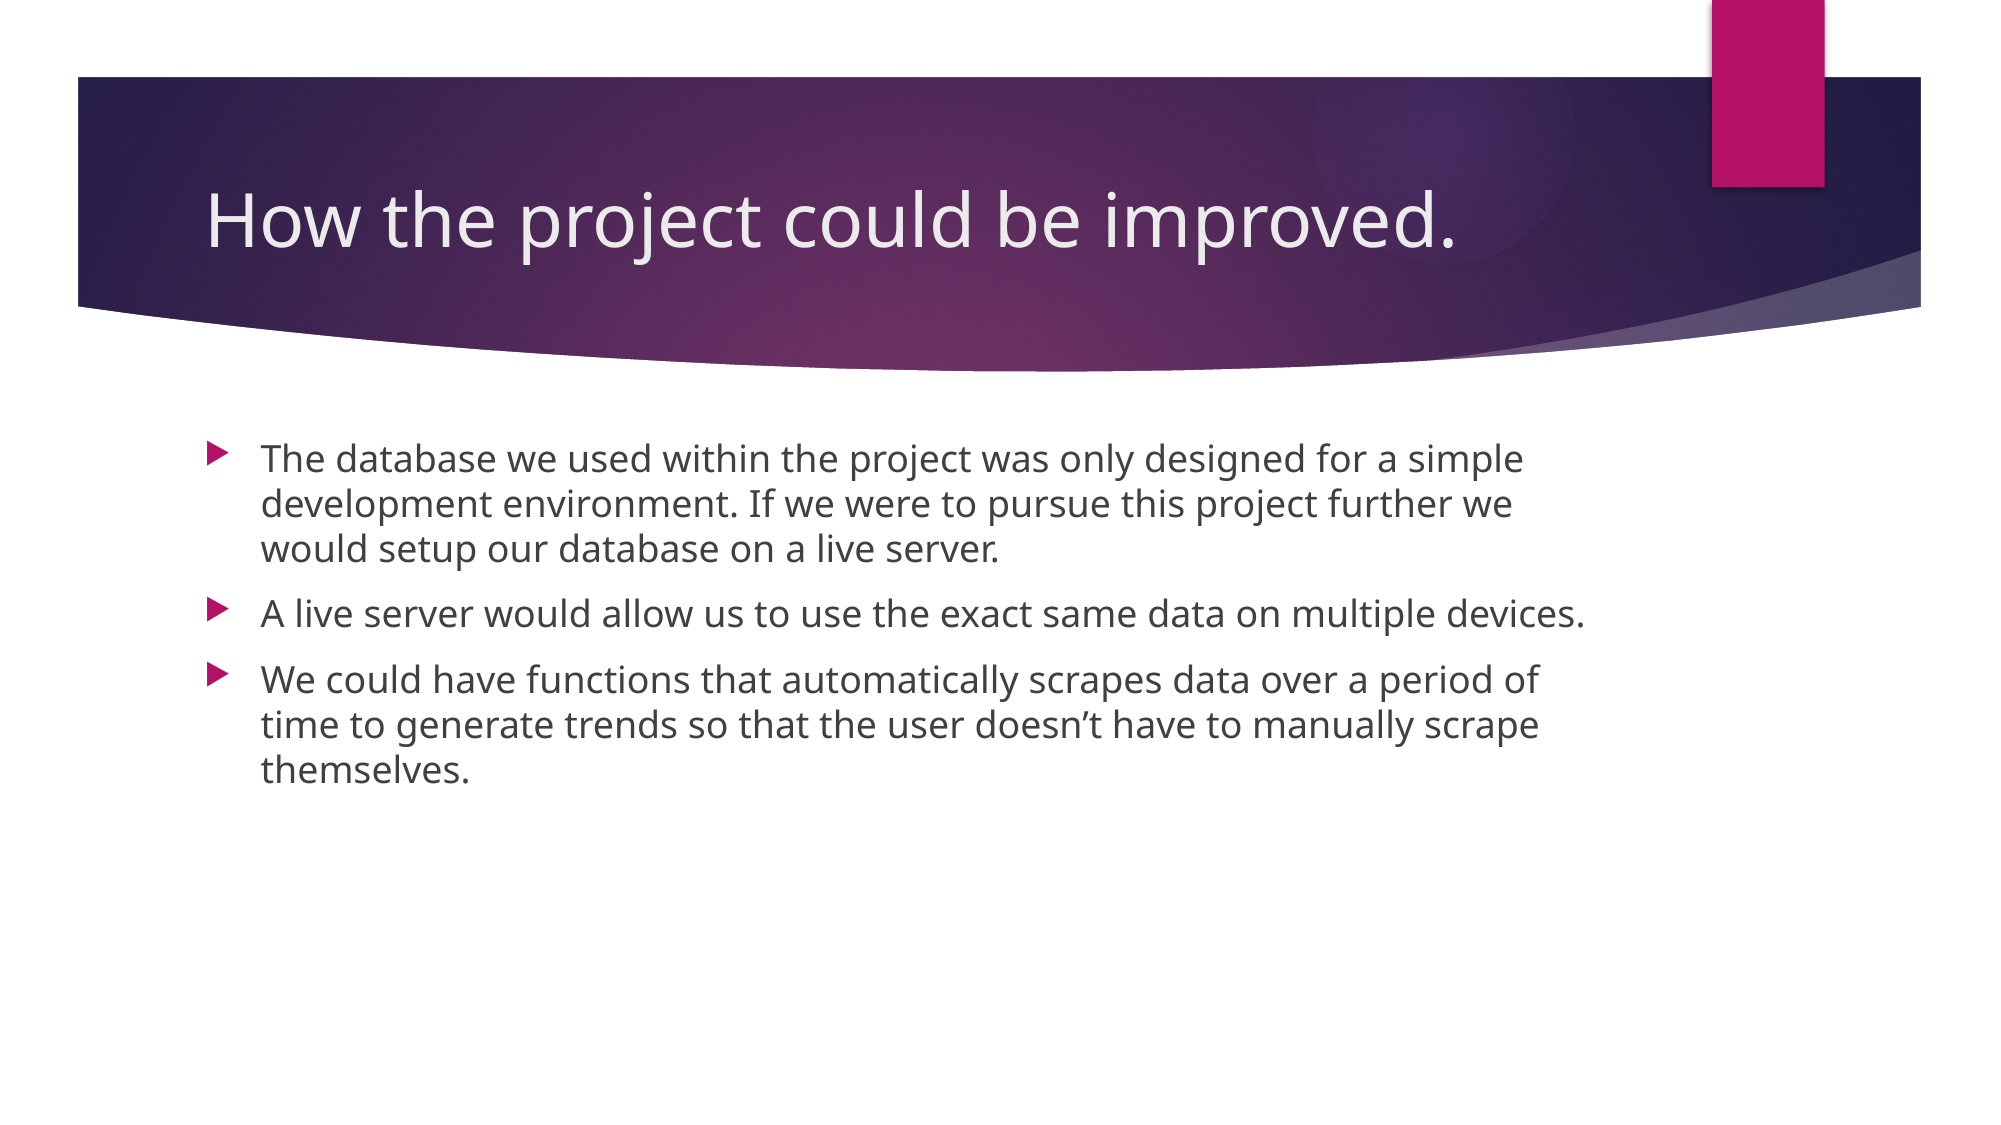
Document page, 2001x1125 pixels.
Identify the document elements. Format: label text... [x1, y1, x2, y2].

list The database we used within the project was only designed for a simple development environment. If we were to pursue this project further we would setup our database on a live server. A live server would allow us to use the exact same data on multiple devices. We could have functions that automatically scrapes data over a period of time to generate trends so that the user doesn’t have to manually scrape themselves. [189, 427, 1638, 988]
title How the project could be improved. [189, 159, 1627, 276]
